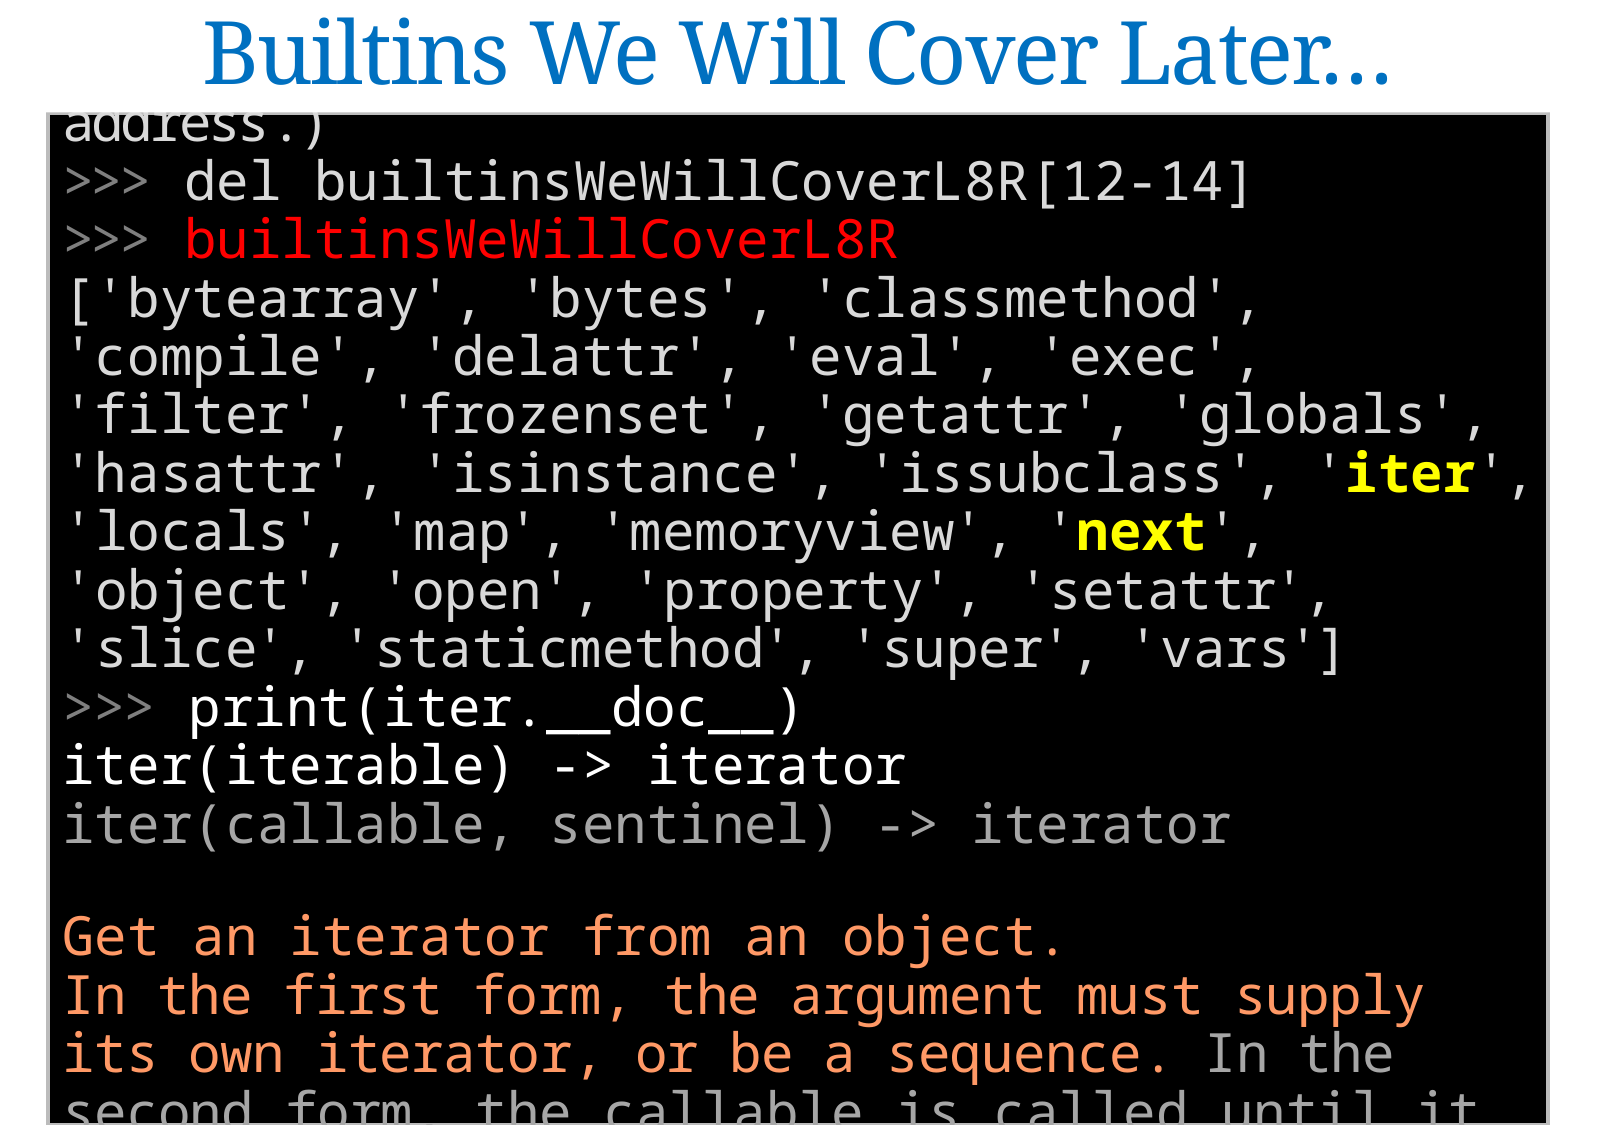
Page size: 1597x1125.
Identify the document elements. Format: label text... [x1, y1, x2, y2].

text_box Builtins We Will Cover Later… [0, 0, 1597, 113]
text_box ing objects. (CPython uses the object's memory address.) >>> del builtinsWeWillCoverL8R[12-14] >>> builtinsWeWillCoverL8R ['bytearray', 'bytes', 'classmethod', 'compile', 'delattr', 'eval', 'exec', 'filter', 'frozenset', 'getattr', 'globals', 'hasattr', 'isinstance', 'issubclass', 'iter', 'locals', 'map', 'memoryview', 'next', 'object', 'open', 'property', 'setattr', 'slice', 'staticmethod', 'super', 'vars'] >>> print(iter.__doc__) iter(iterable) -> iterator iter(callable, sentinel) -> iterator Get an iterator from an object. In the first form, the argument must supply its own iterator, or be a sequence. In the second form, the callable is called until it returns the sentinel. [46, 113, 1550, 1125]
